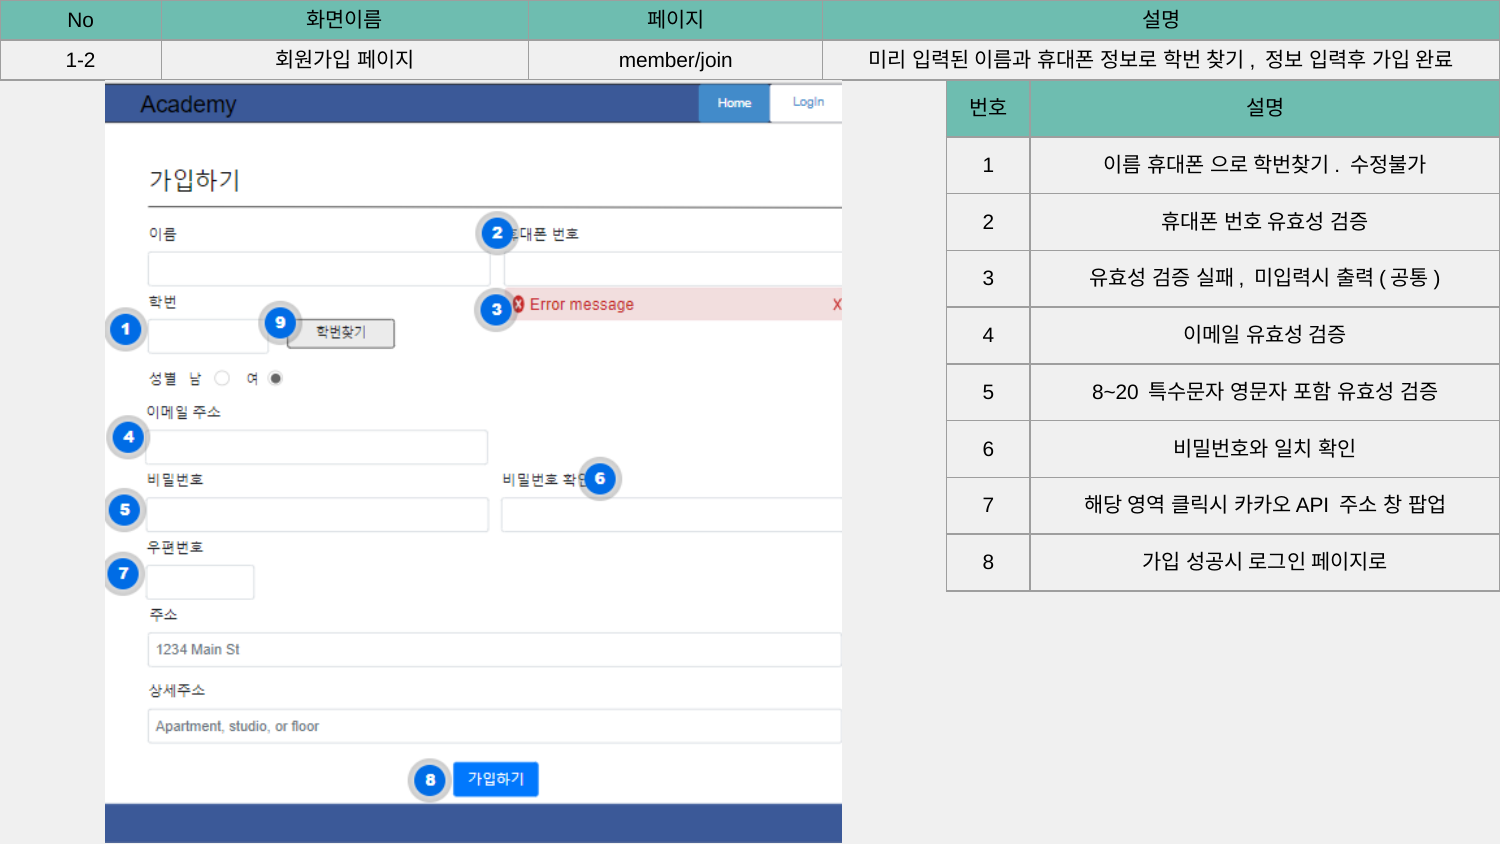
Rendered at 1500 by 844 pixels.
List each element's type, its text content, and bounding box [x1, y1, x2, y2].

table_header 번호 [947, 81, 1029, 136]
table_cell 1-2 [1, 41, 161, 79]
table_cell 3 [947, 251, 1029, 306]
table_cell 가입 성공시 로그인 페이지로 [1031, 535, 1499, 590]
table_header 페이지 [529, 1, 822, 39]
table_cell 비밀번호와 일치 확인 [1031, 421, 1499, 477]
table_cell 해당 영역 클릭시 카카오API 주소 창 팝업 [1031, 478, 1499, 533]
table_cell 7 [947, 478, 1029, 533]
table_cell 8~20 특수문자 영문자 포함 유효성 검증 [1031, 365, 1499, 420]
table_cell 휴대폰 번호 유효성 검증 [1031, 194, 1499, 250]
table_cell 이메일 유효성 검증 [1031, 308, 1499, 363]
table_cell 4 [947, 308, 1029, 363]
table_header No [1, 1, 161, 39]
table_cell member/join [529, 41, 822, 78]
table_cell 미리 입력된 이름과 휴대폰 정보로 학번 찾기, 정보 입력후 가입 완료 [823, 41, 1499, 79]
table_cell 1 [947, 138, 1029, 193]
table_header 설명 [823, 1, 1499, 39]
table_cell 6 [947, 421, 1029, 477]
table_cell 5 [947, 365, 1029, 420]
table_cell 이름 휴대폰 으로 학번찾기. 수정불가 [1031, 138, 1499, 193]
table_header 설명 [1031, 81, 1499, 136]
table_header 화면이름 [162, 1, 528, 39]
table_cell 2 [947, 194, 1029, 250]
picture [104, 79, 842, 843]
table_cell 8 [947, 535, 1029, 590]
table_cell 회원가입 페이지 [162, 41, 528, 78]
table_cell 유효성 검증 실패, 미입력시 출력(공통) [1031, 251, 1499, 306]
